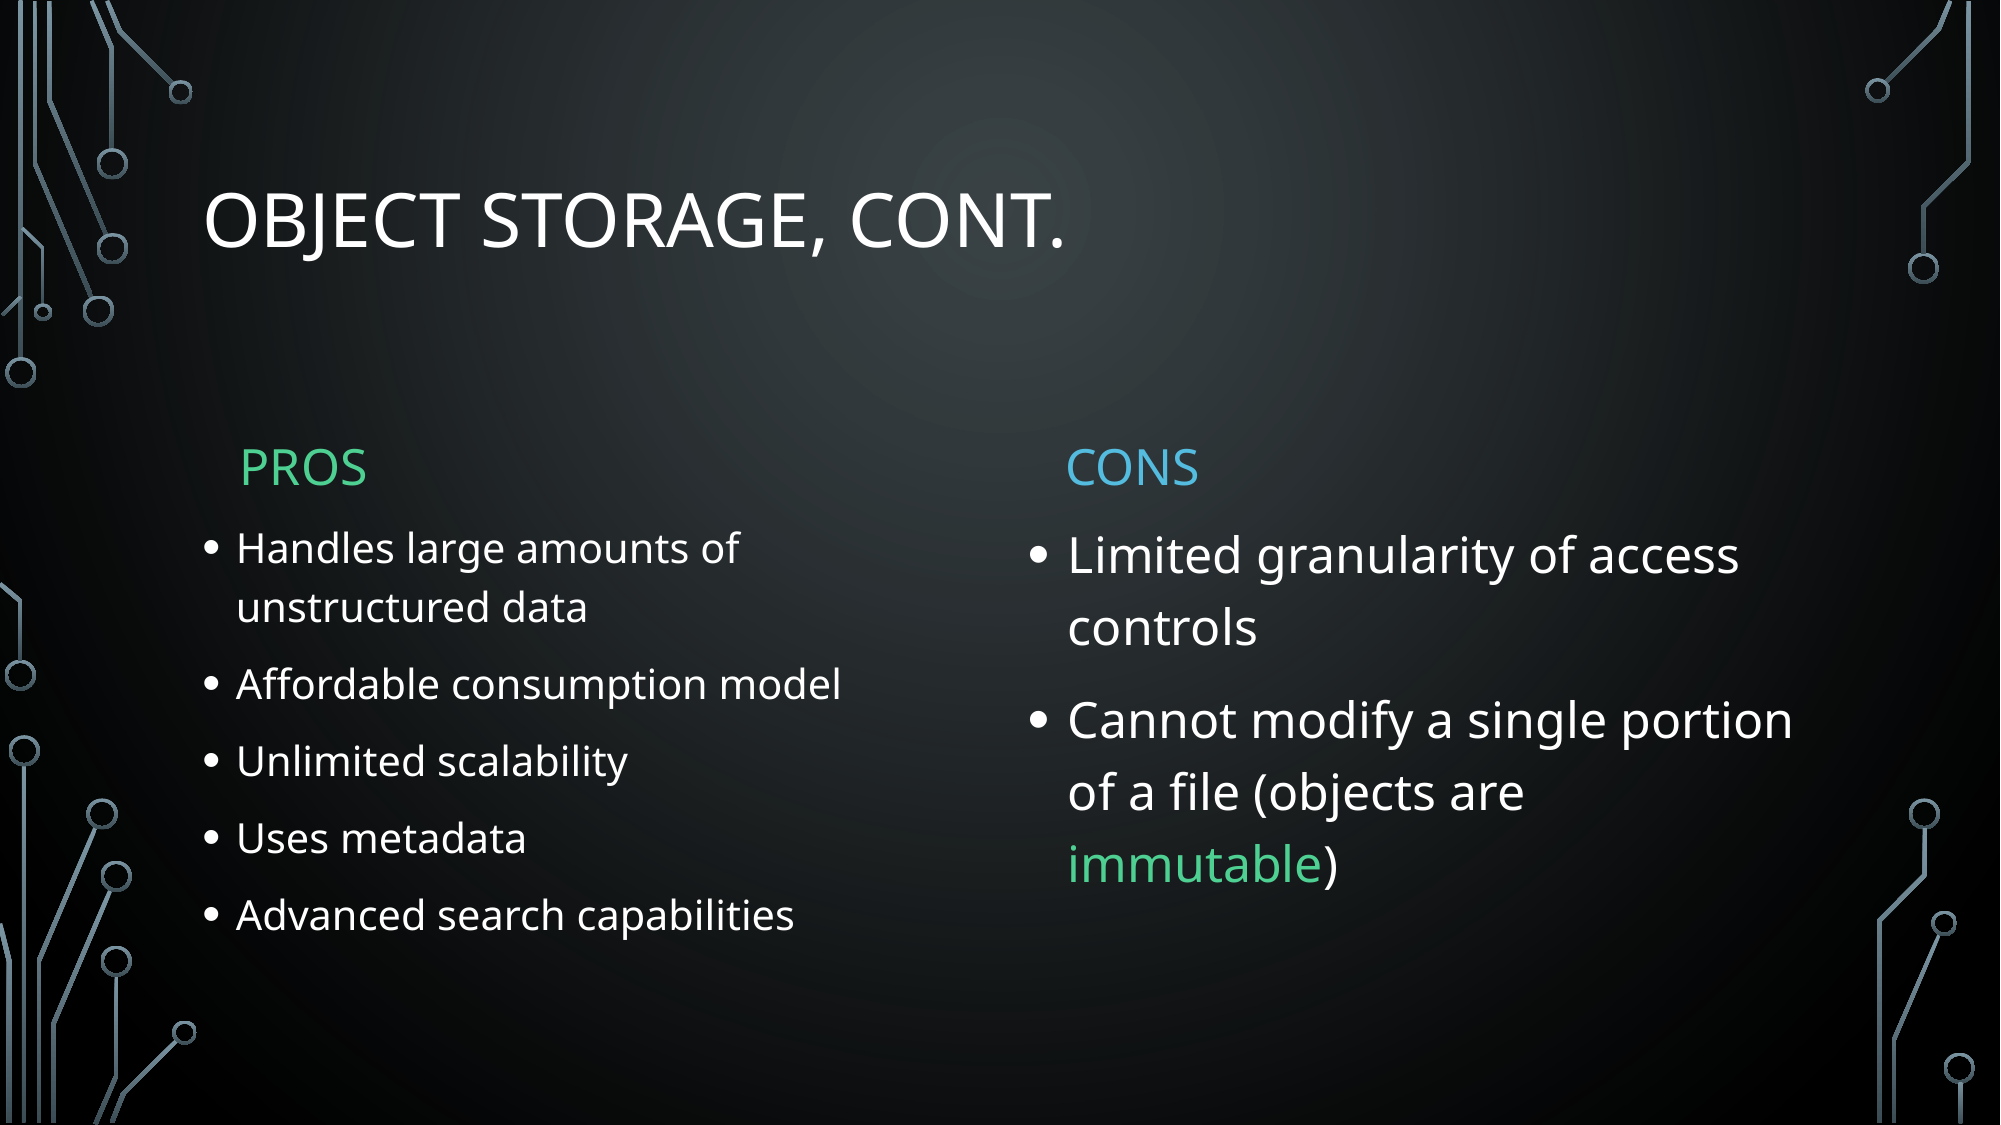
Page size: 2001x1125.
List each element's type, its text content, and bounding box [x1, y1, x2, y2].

title Object Storage, Cont. [187, 101, 1813, 344]
list Handles large amounts of unstructured data Affordable consumption model Unlimited scalability Uses metadata Advanced search capabilities [187, 504, 988, 950]
list Cons [1050, 369, 1813, 504]
list Pros [224, 369, 988, 504]
list Limited granularity of access controls Cannot modify a single portion of a file (objects are immutable) [1012, 504, 1813, 950]
